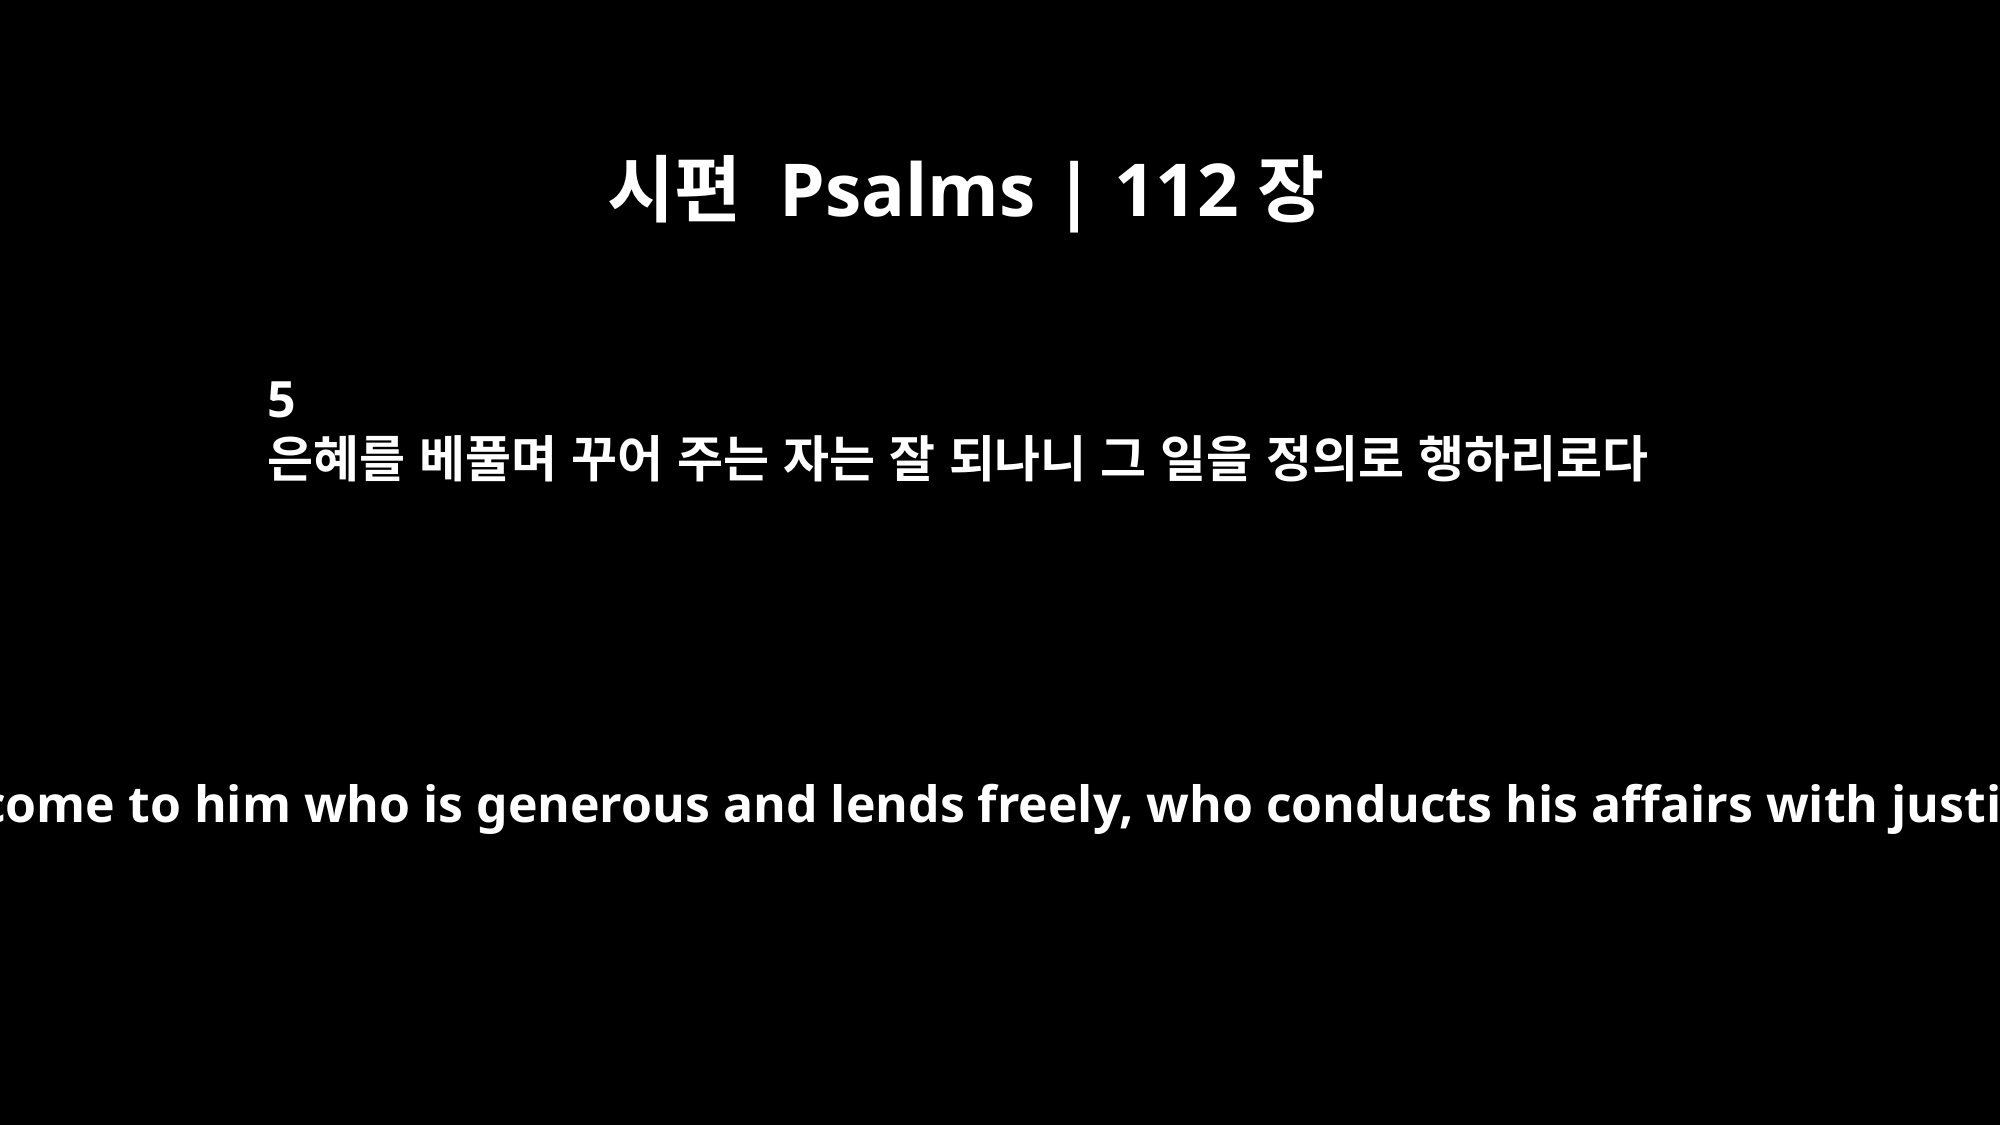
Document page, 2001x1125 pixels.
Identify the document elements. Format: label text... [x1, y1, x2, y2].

text_box 5 은혜를 베풀며 꾸어 주는 자는 잘 되나니 그 일을 정의로 행하리로다 [252, 359, 1665, 495]
text_box Good will come to him who is generous and lends freely, who conducts his affairs with justice. [0, 764, 2000, 840]
text_box 시편 Psalms | 112장 [592, 136, 1340, 239]
